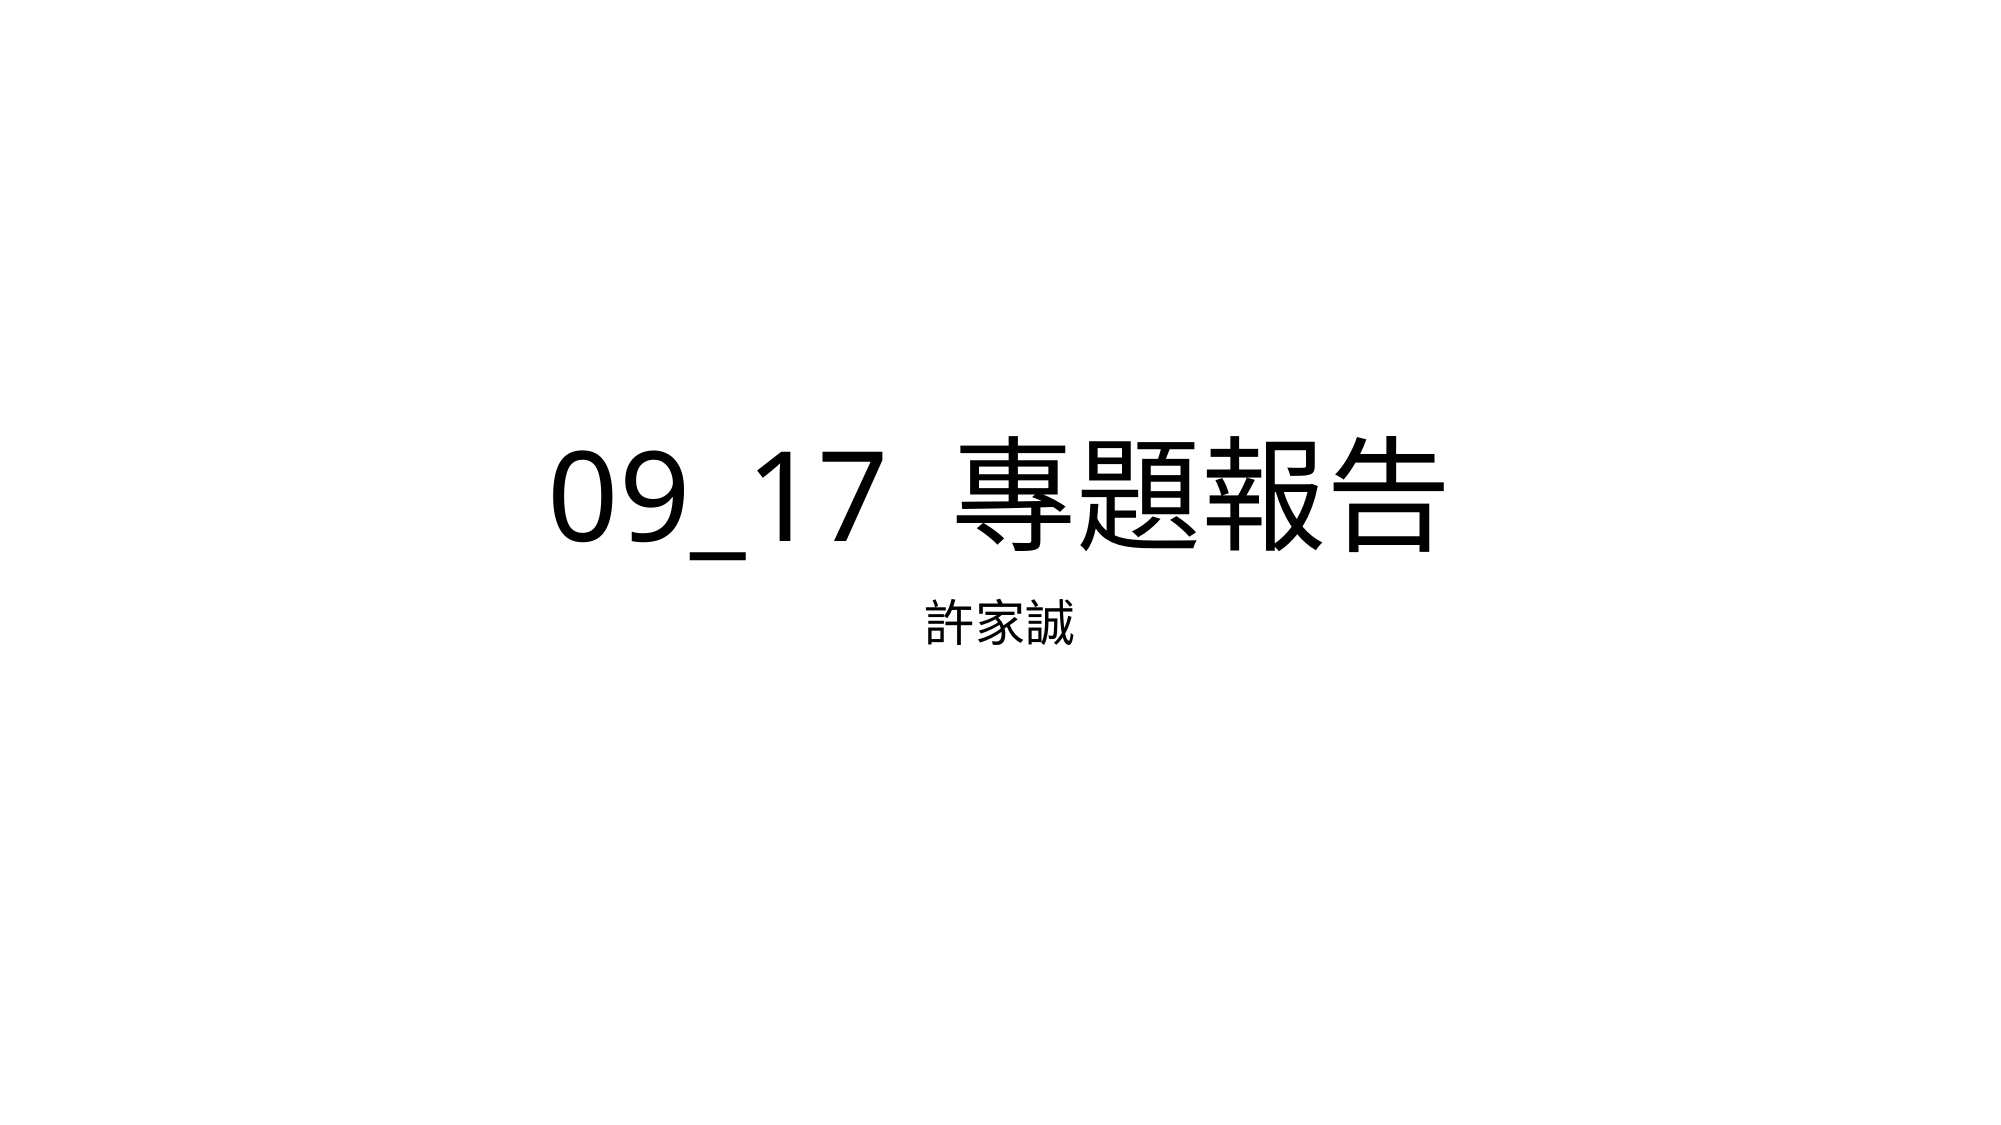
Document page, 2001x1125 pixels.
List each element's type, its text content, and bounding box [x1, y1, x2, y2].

subtitle 許家誠 [249, 590, 1750, 863]
title 09_17 專題報告 [249, 184, 1750, 576]
